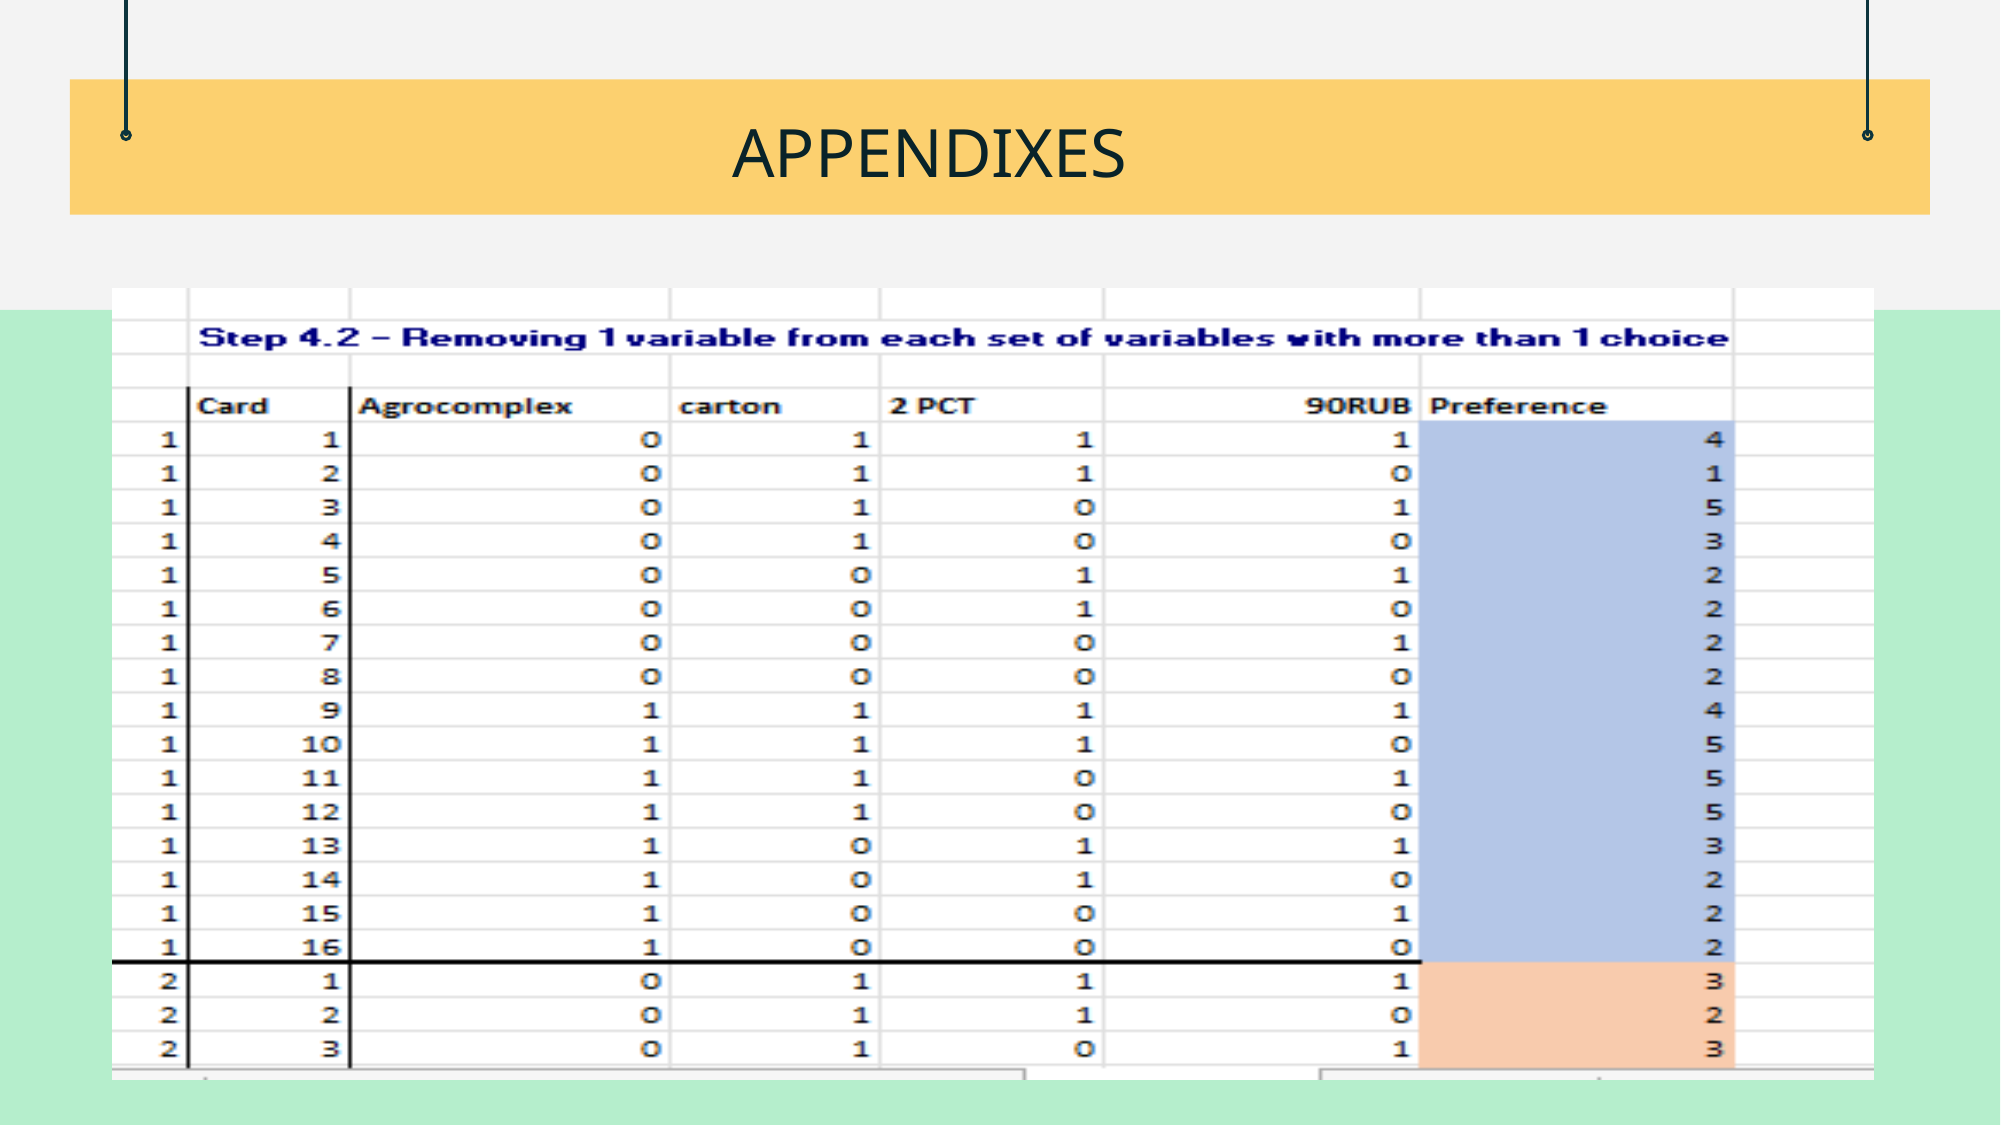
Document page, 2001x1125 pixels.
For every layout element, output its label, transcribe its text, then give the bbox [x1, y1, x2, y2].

picture [112, 287, 1875, 1081]
title APPENDIXES [231, 90, 1629, 235]
